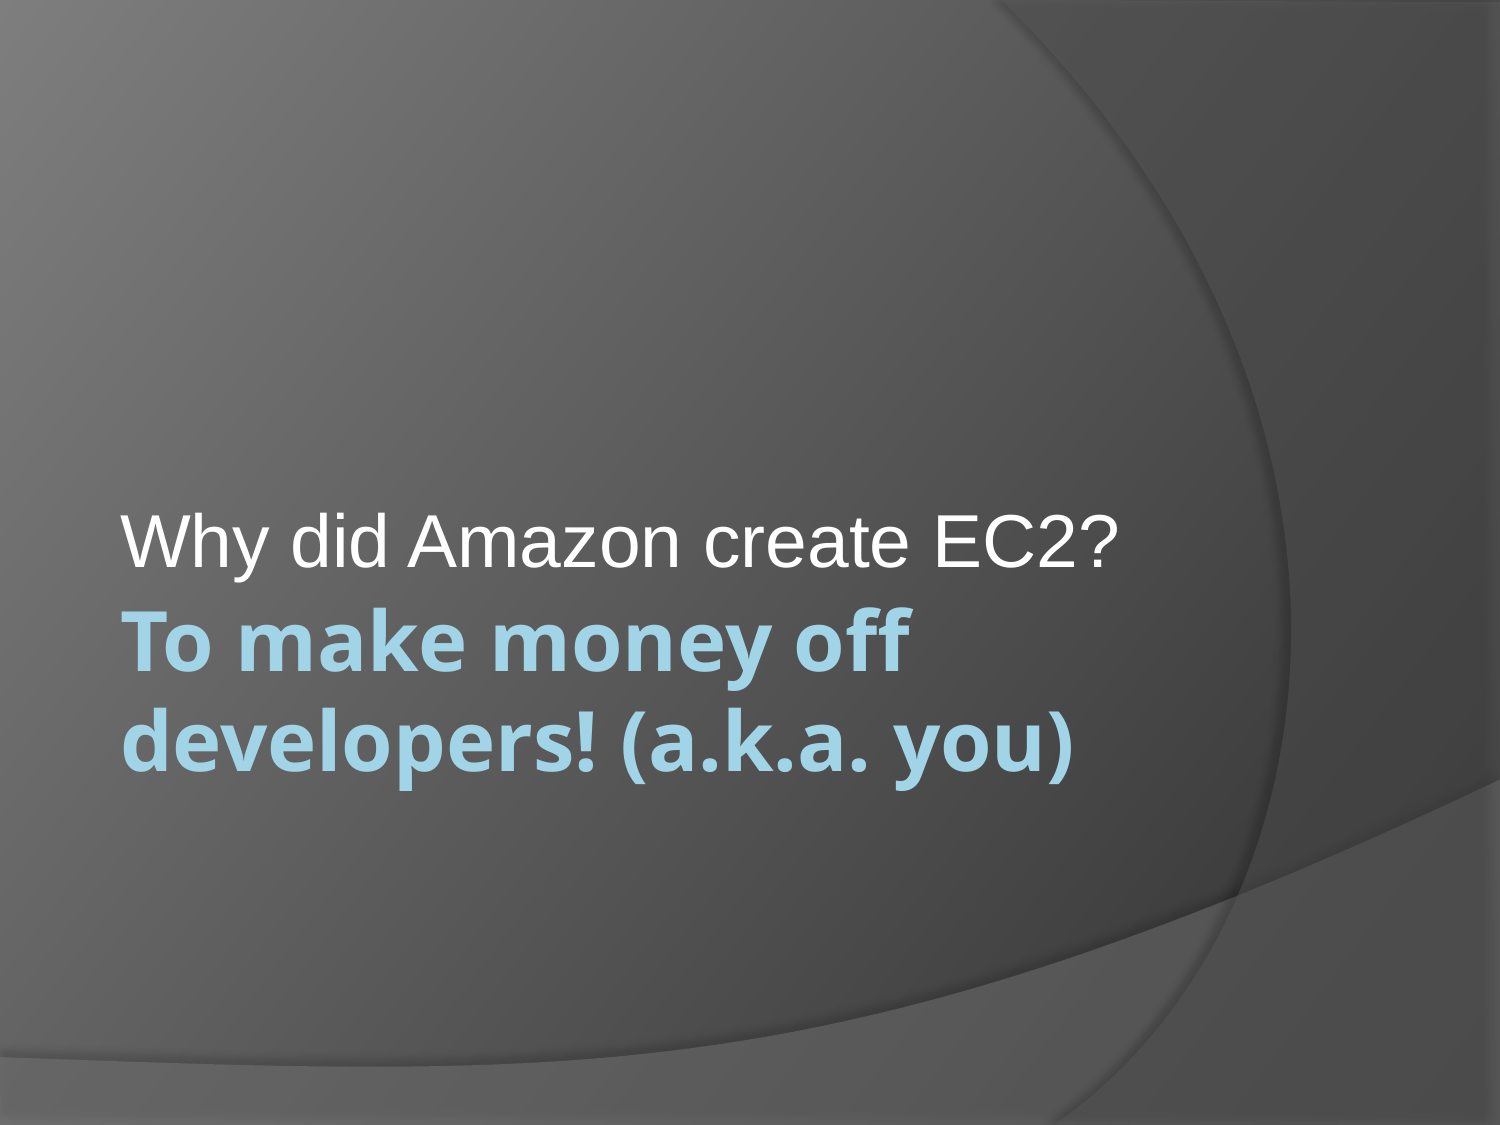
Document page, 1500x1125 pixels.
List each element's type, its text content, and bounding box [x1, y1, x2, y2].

title To make money off developers! (a.k.a. you) [112, 587, 1413, 888]
list Why did Amazon create EC2? [112, 407, 1200, 583]
